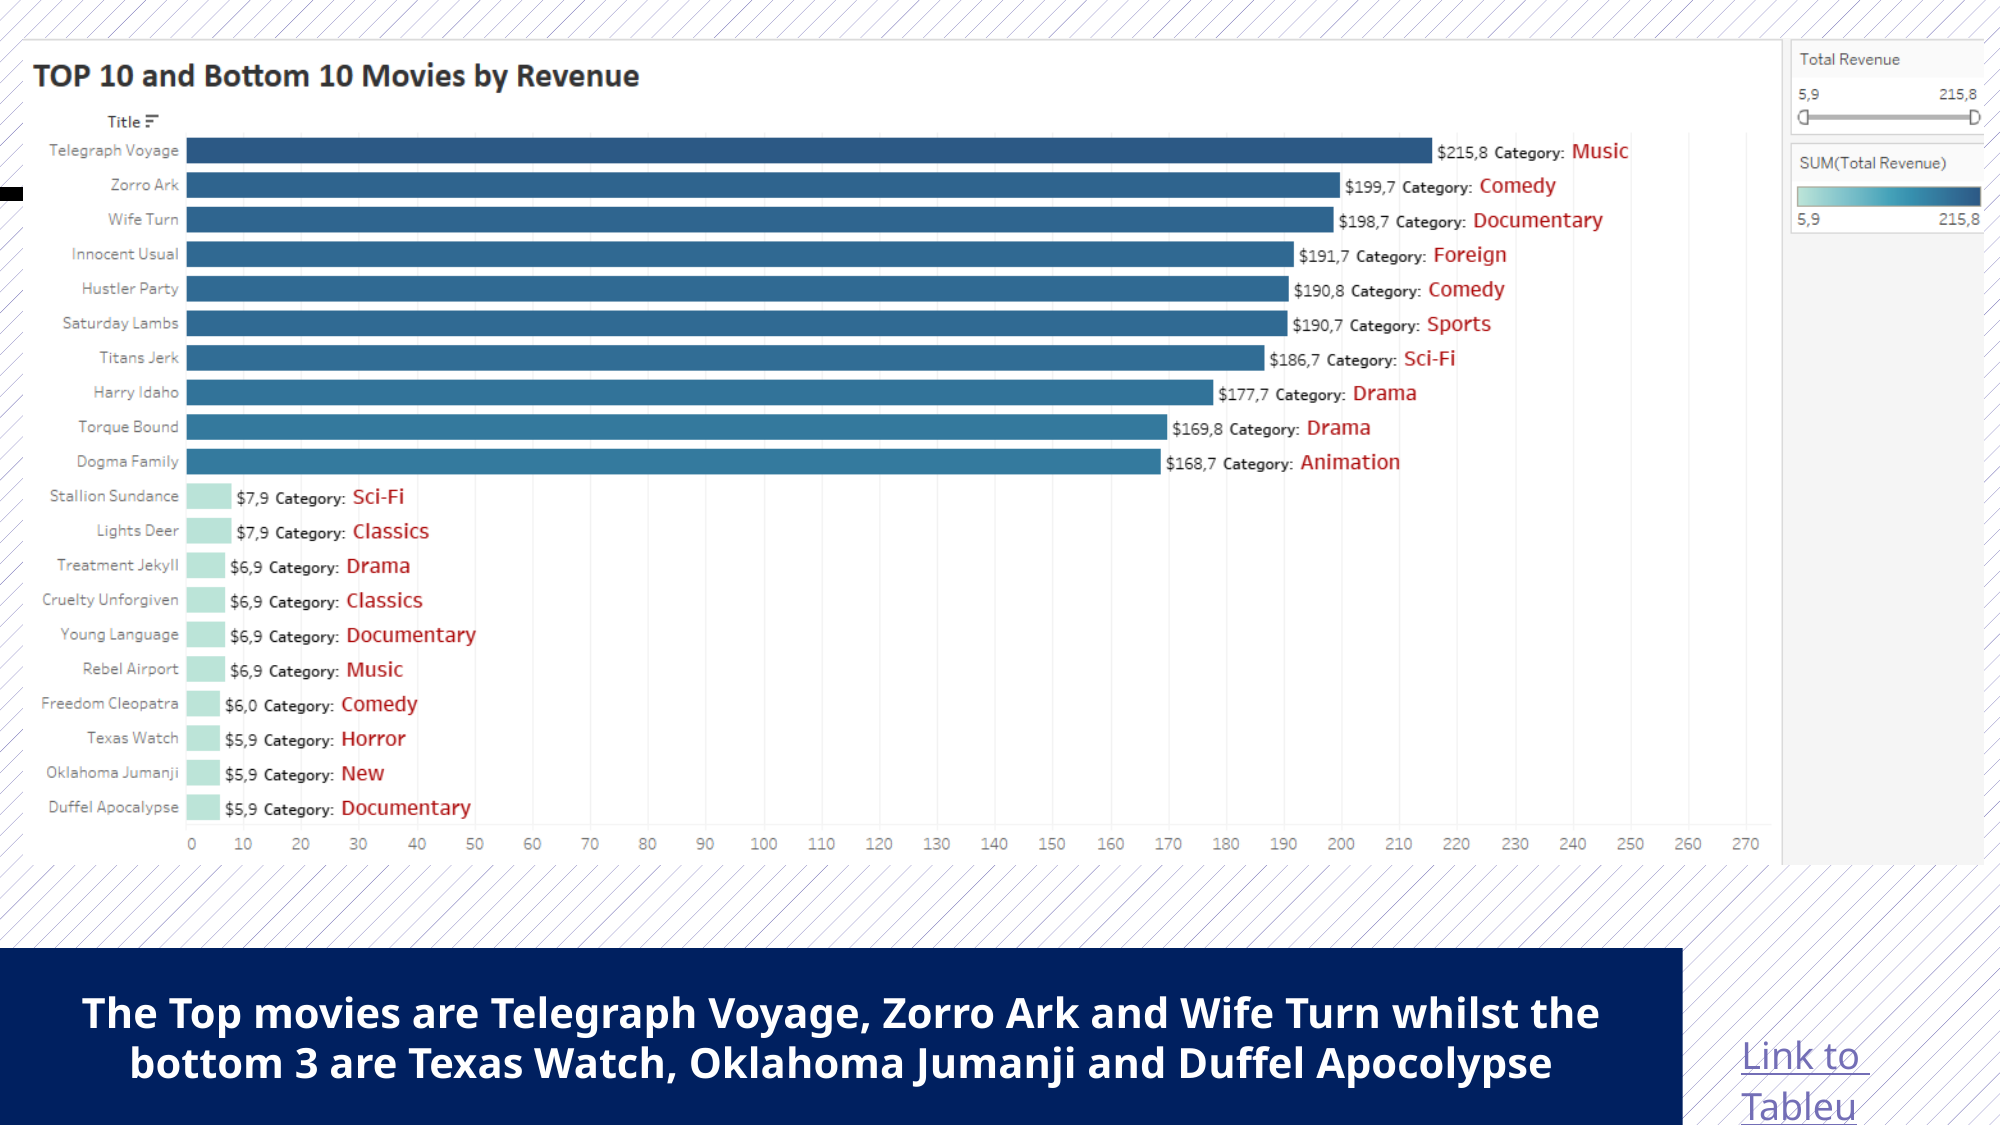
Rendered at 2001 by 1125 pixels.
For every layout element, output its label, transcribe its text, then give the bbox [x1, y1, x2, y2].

text_box The Top movies are Telegraph Voyage, Zorro Ark and Wife Turn whilst the bottom 3 are Texas Watch, Oklahoma Jumanji and Duffel Apocolypse [0, 948, 1683, 1125]
text_box Link to Tableu [1726, 1024, 1984, 1125]
picture [23, 38, 1984, 865]
